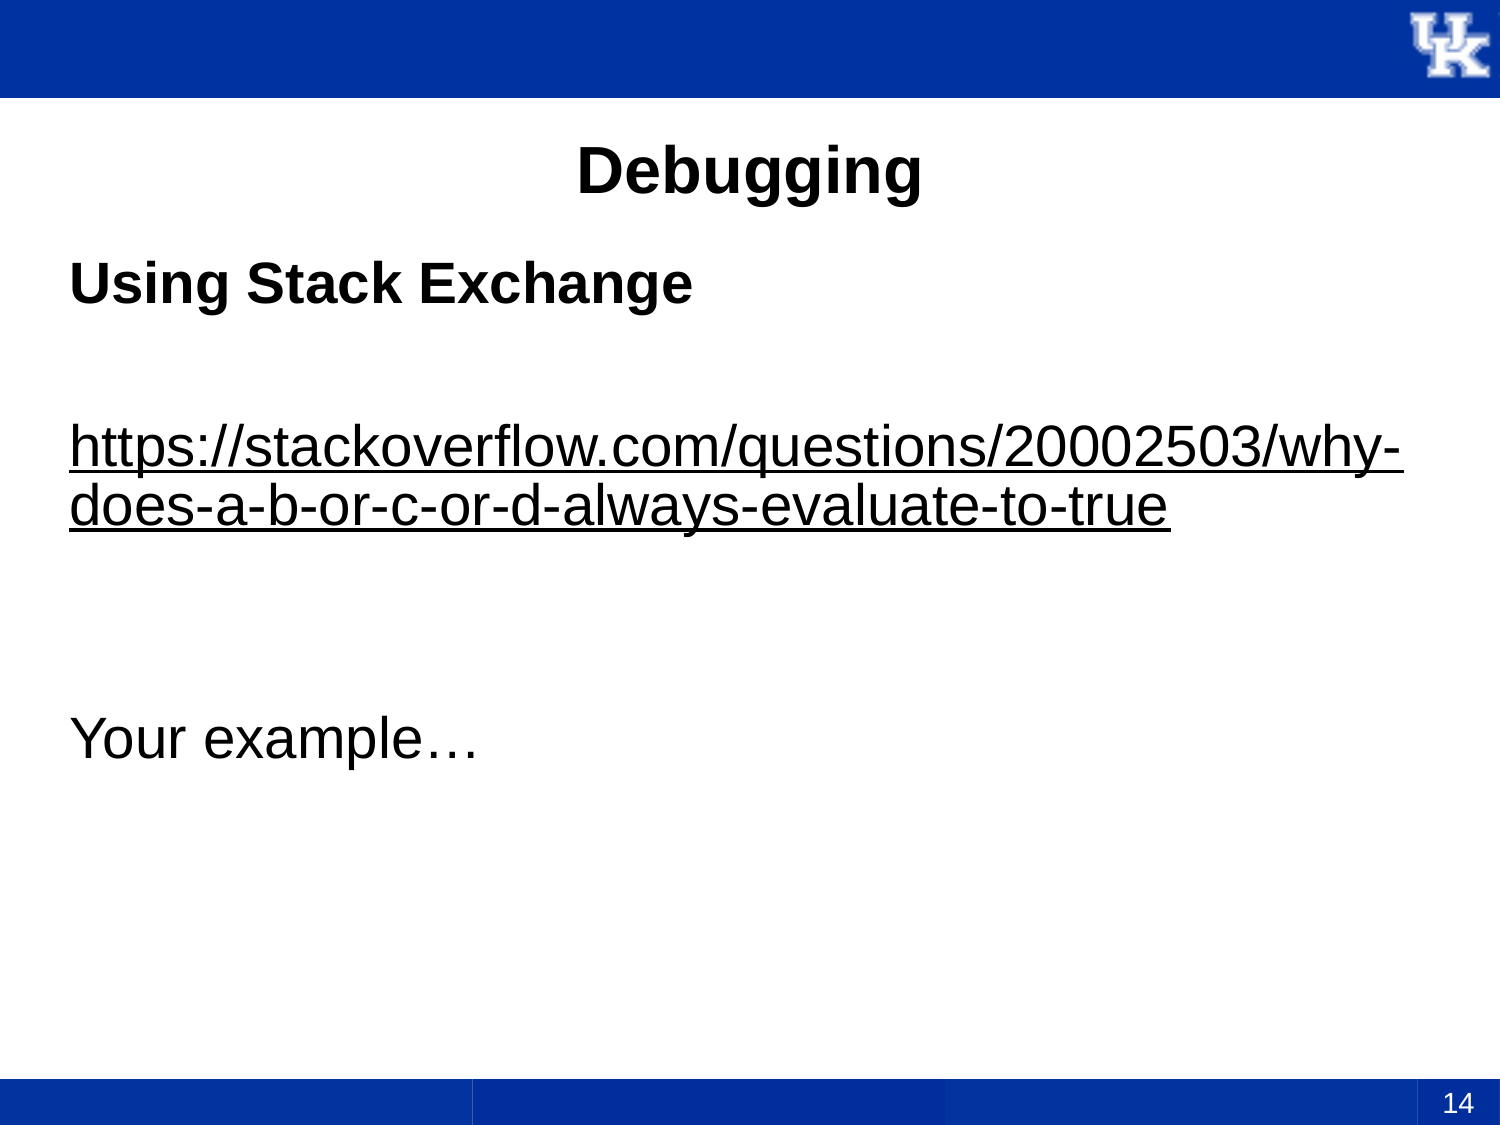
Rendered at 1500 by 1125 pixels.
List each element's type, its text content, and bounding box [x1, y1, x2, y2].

slide_number 14 [1417, 1079, 1500, 1125]
picture [0, 0, 1500, 98]
title Debugging [53, 119, 1448, 209]
list Using Stack Exchange https://stackoverflow.com/questions/20002503/why-does-a-b-or-c-or-d-always-evaluate-to-true Your example… [53, 237, 1448, 1040]
